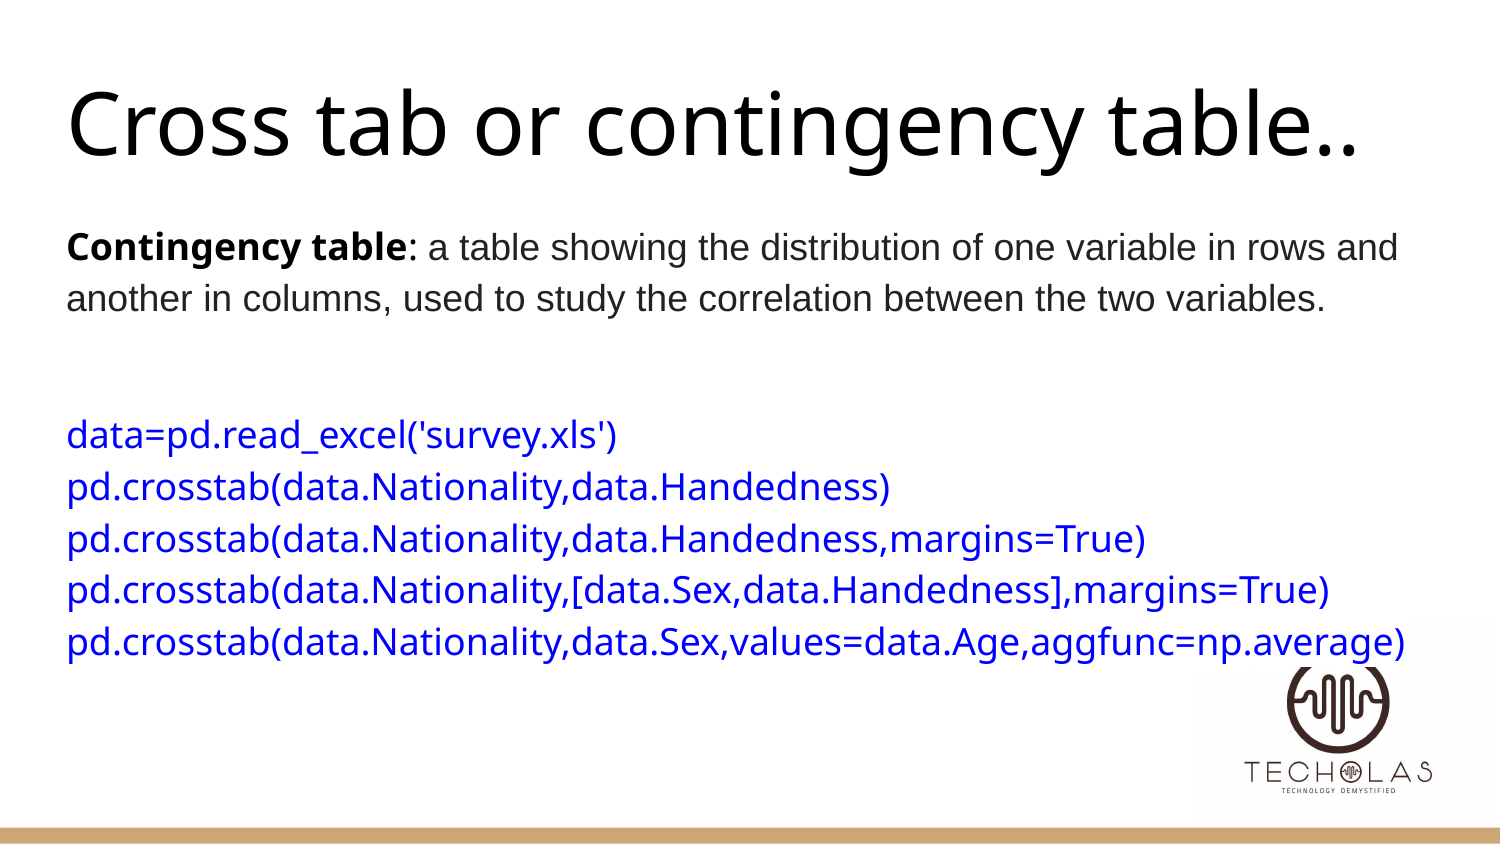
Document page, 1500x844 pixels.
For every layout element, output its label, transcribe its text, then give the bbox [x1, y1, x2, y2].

title Cross tab or contingency table.. [51, 51, 1449, 189]
picture [1190, 613, 1500, 827]
list Contingency table: a table showing the distribution of one variable in rows and another in columns, used to study the correlation between the two variables. data=pd.read_excel('survey.xls') pd.crosstab(data.Nationality,data.Handedness) pd.crosstab(data.Nationality,data.Handedness,margins=True) pd.crosstab(data.Nationality,[data.Sex,data.Handedness],margins=True) pd.crosstab(data.Nationality,data.Sex,values=data.Age,aggfunc=np.average) [51, 200, 1449, 752]
